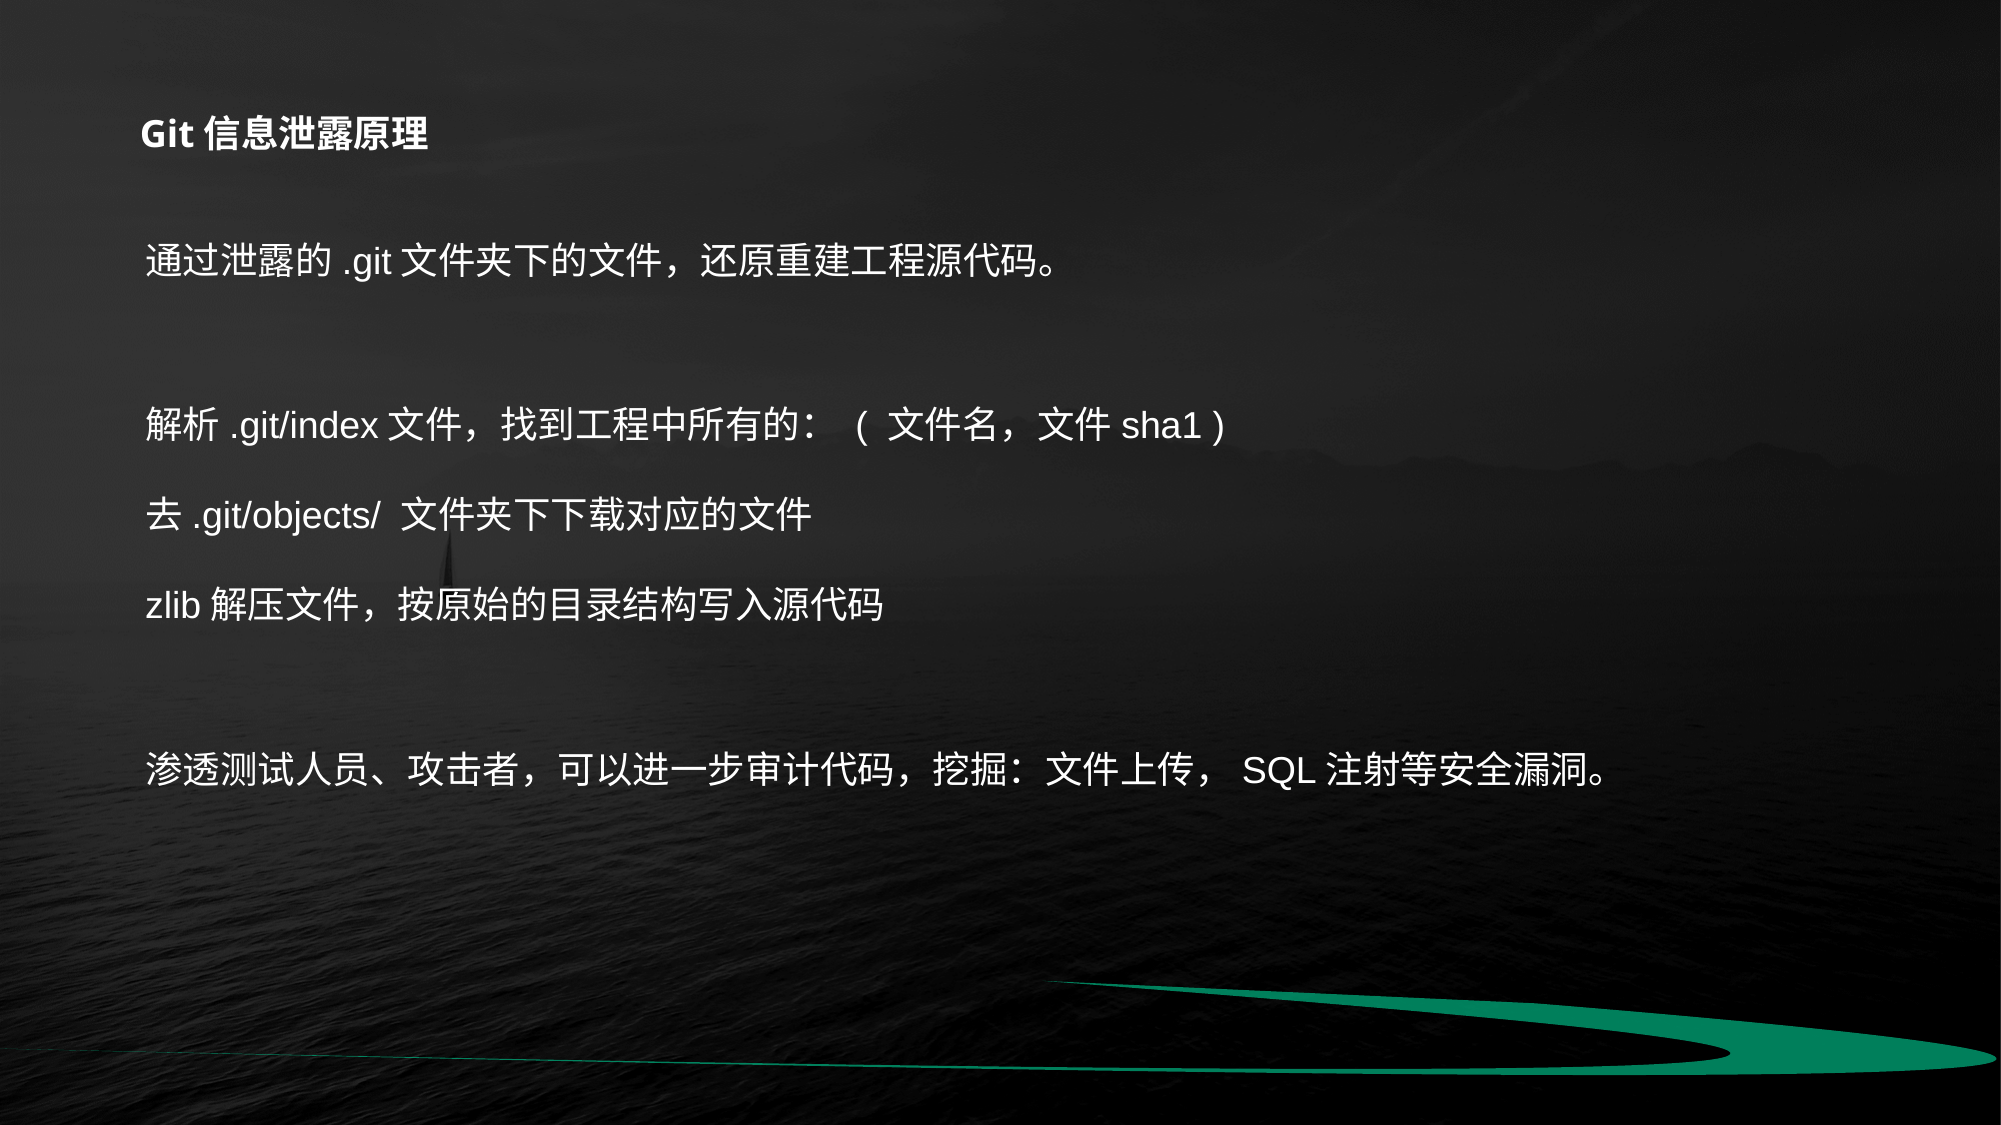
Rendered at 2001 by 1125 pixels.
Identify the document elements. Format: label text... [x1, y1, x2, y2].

picture [0, 0, 2001, 1125]
text_box 通过泄露的.git文件夹下的文件，还原重建工程源代码。 [130, 229, 1870, 290]
text_box [0, 979, 1998, 1077]
text_box 解析.git/index文件，找到工程中所有的： ( 文件名，文件sha1 ) 去.git/objects/ 文件夹下下载对应的文件 zlib解压文件，按原始的目录结构写入源代码 [130, 393, 1870, 633]
text_box Git信息泄露原理 [125, 102, 1864, 163]
text_box 渗透测试人员、攻击者，可以进一步审计代码，挖掘：文件上传，SQL注射等安全漏洞。 [130, 738, 1870, 799]
